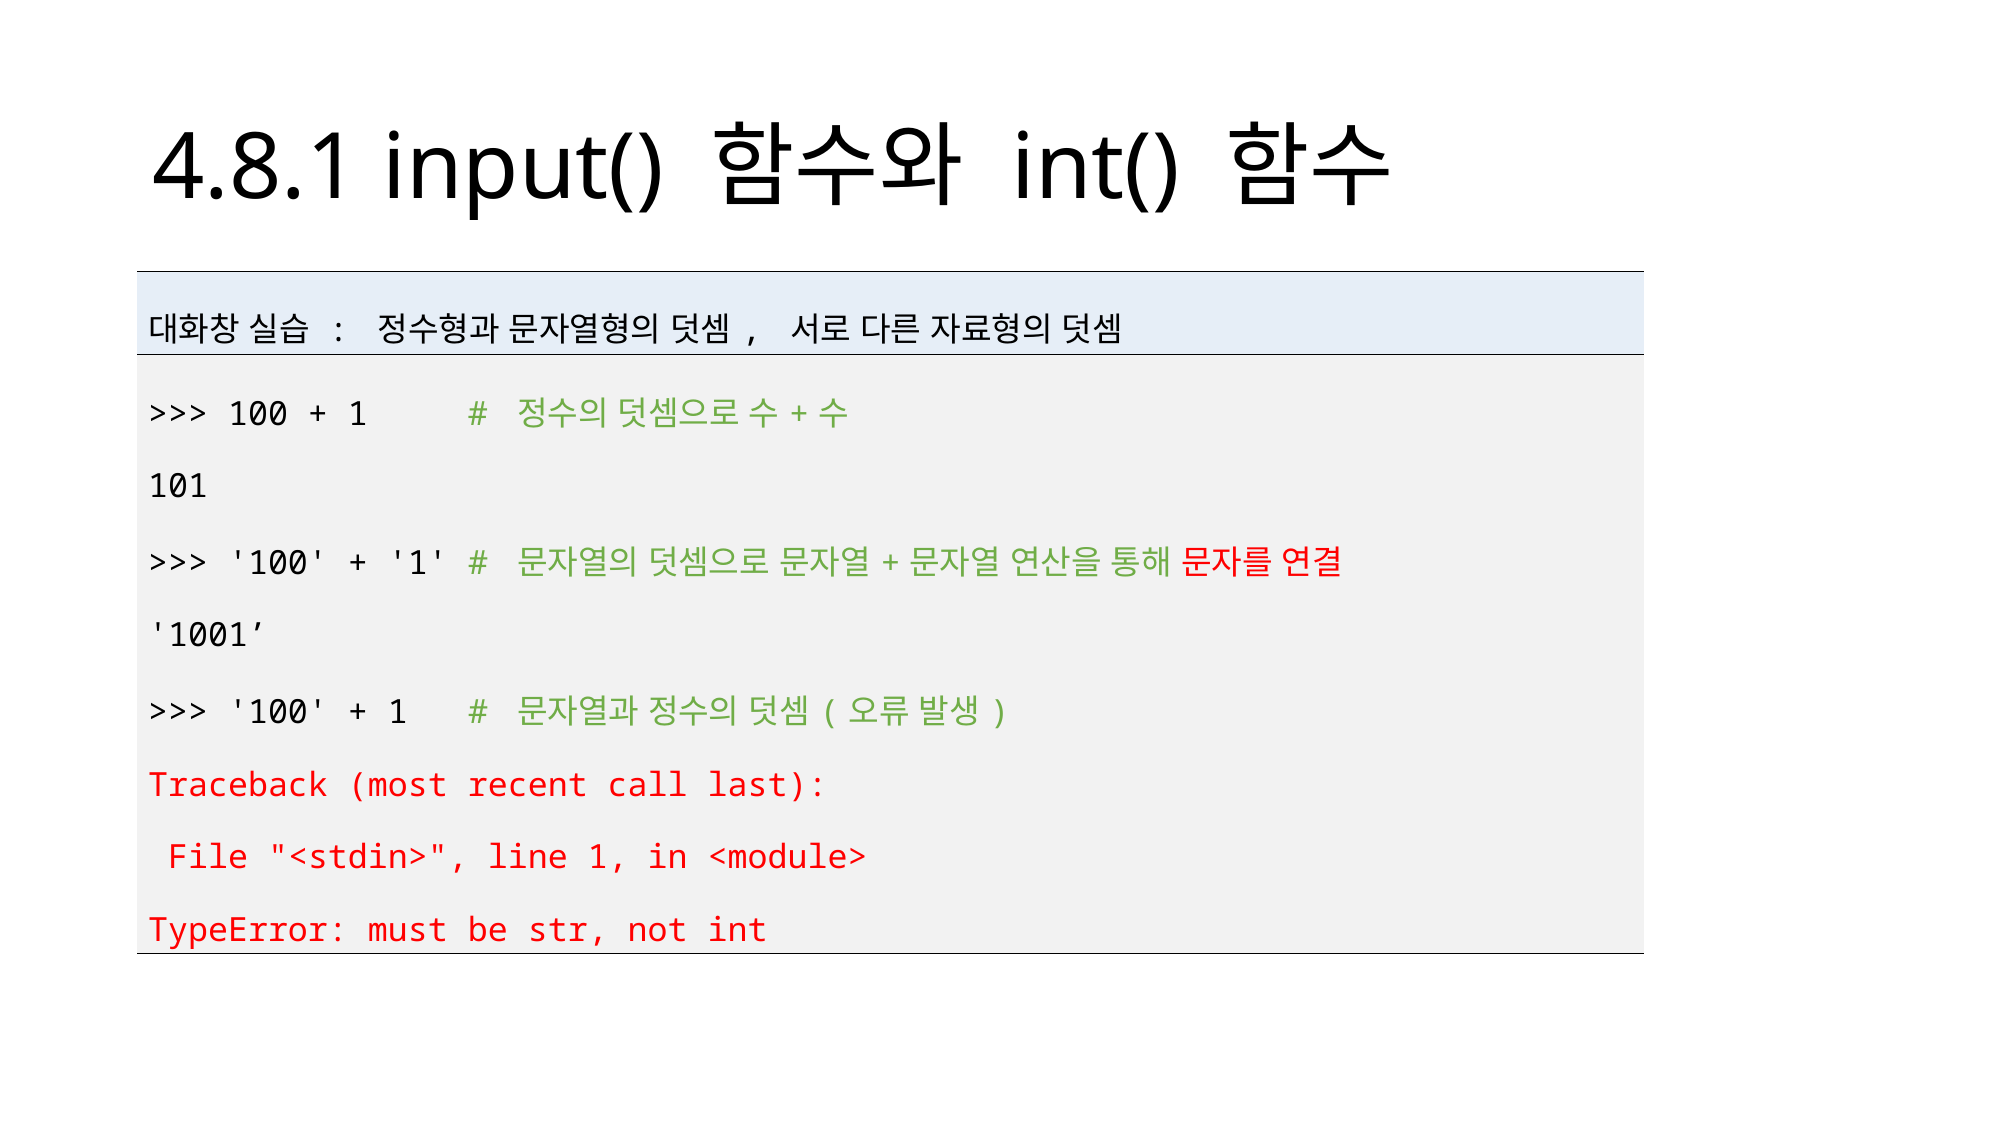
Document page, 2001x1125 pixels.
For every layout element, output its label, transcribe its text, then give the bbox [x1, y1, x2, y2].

title 4.8.1 input() 함수와 int() 함수 [137, 59, 1863, 278]
table_cell >>> 100 + 1 # 정수의 덧셈으로 수+수 101 >>> '100' + '1' # 문자열의 덧셈으로 문자열+문자열 연산을 통해 문자를 연결 '1001’ >>> '100' + 1 # 문자열과 정수의 덧셈(오류 발생) Traceback (most recent call last): File "<stdin>", line 1, in <module> TypeError: must be str, not int [137, 355, 1644, 953]
table_header 대화창 실습 : 정수형과 문자열형의 덧셈, 서로 다른 자료형의 덧셈 [137, 272, 1644, 354]
